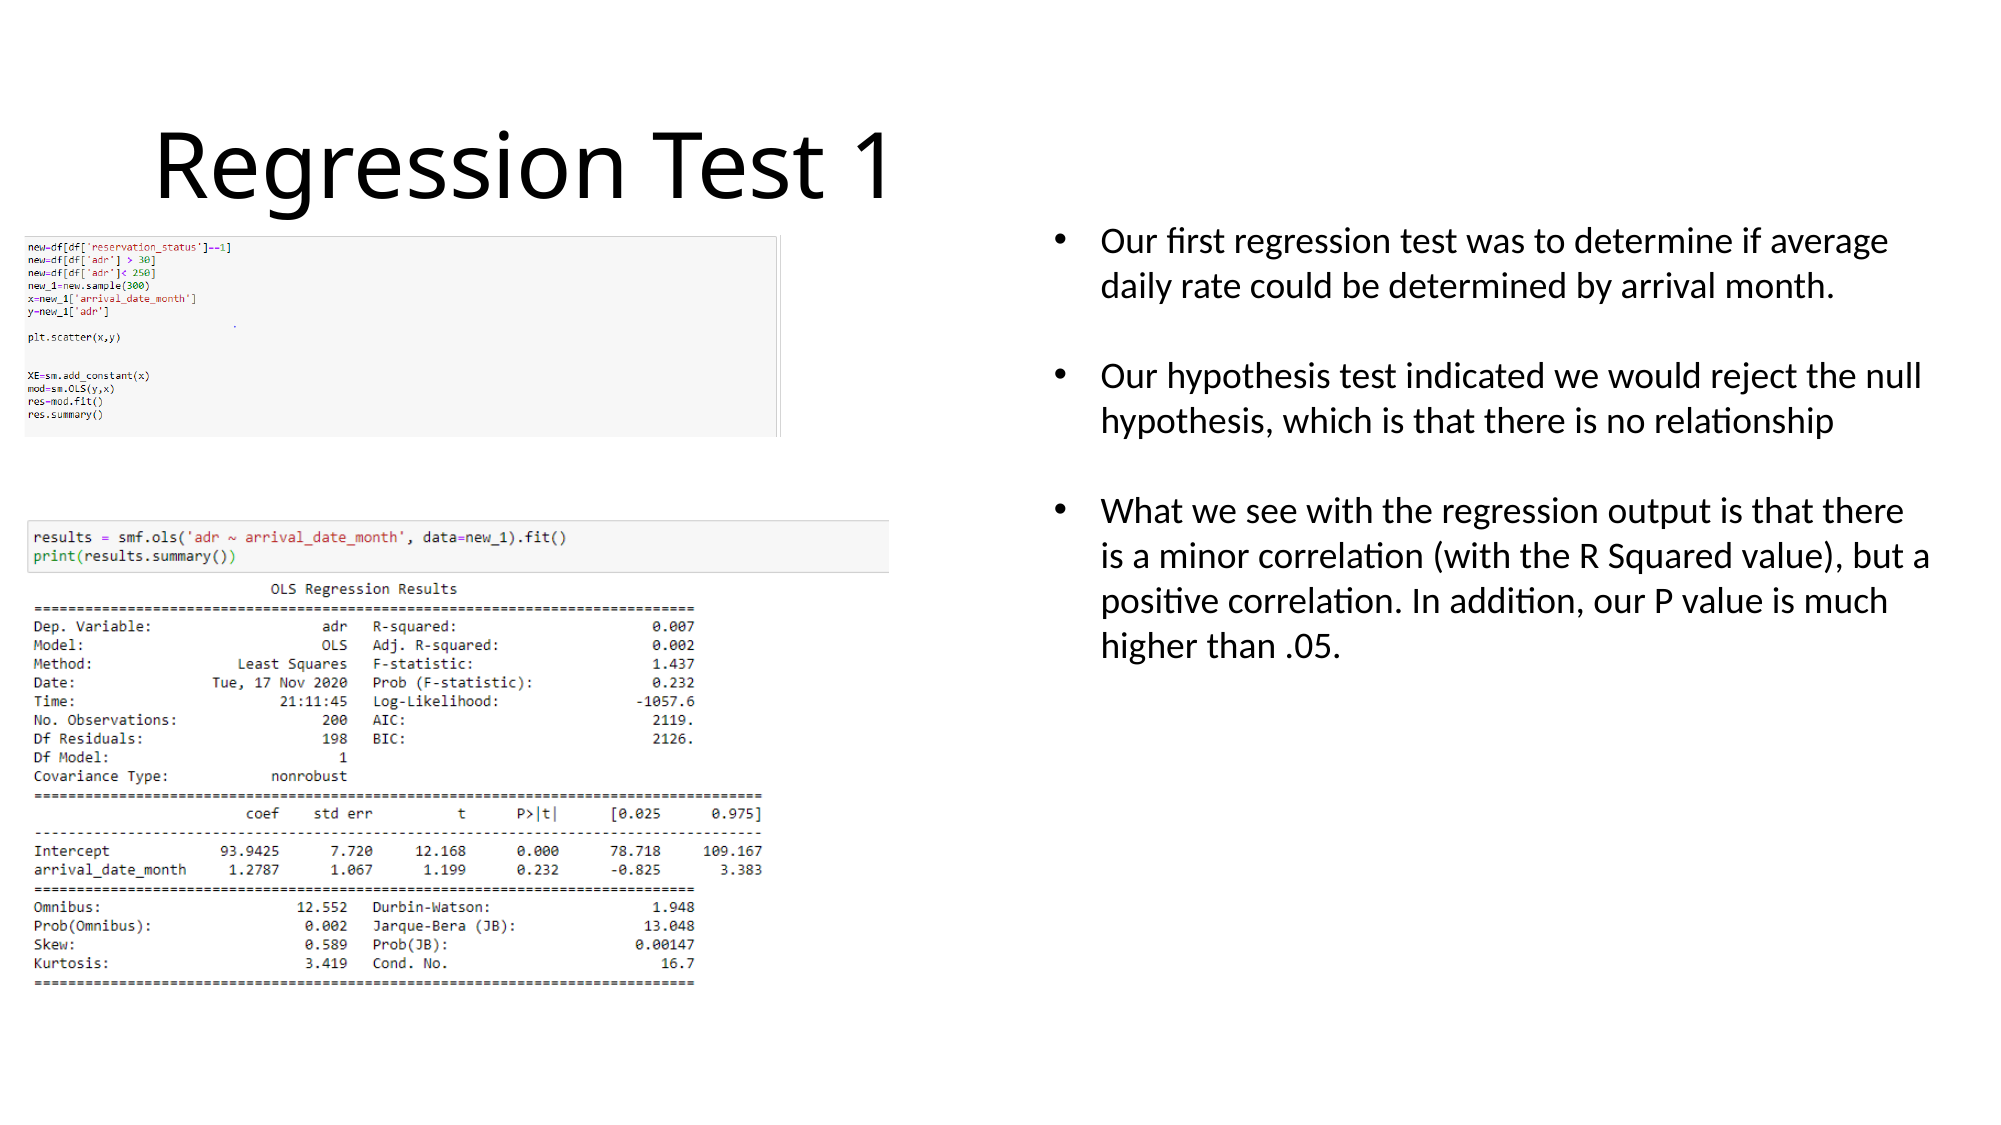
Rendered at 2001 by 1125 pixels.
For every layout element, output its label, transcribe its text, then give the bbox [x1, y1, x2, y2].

picture [24, 235, 781, 437]
text_box Our first regression test was to determine if average daily rate could be determined by arrival month. Our hypothesis test indicated we would reject the null hypothesis, which is that there is no relationship What we see with the regression output is that there is a minor correlation (with the R Squared value), but a positive correlation. In addition, our P value is much higher than .05. [1039, 209, 1949, 674]
title Regression Test 1 [137, 59, 1863, 278]
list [24, 518, 889, 999]
